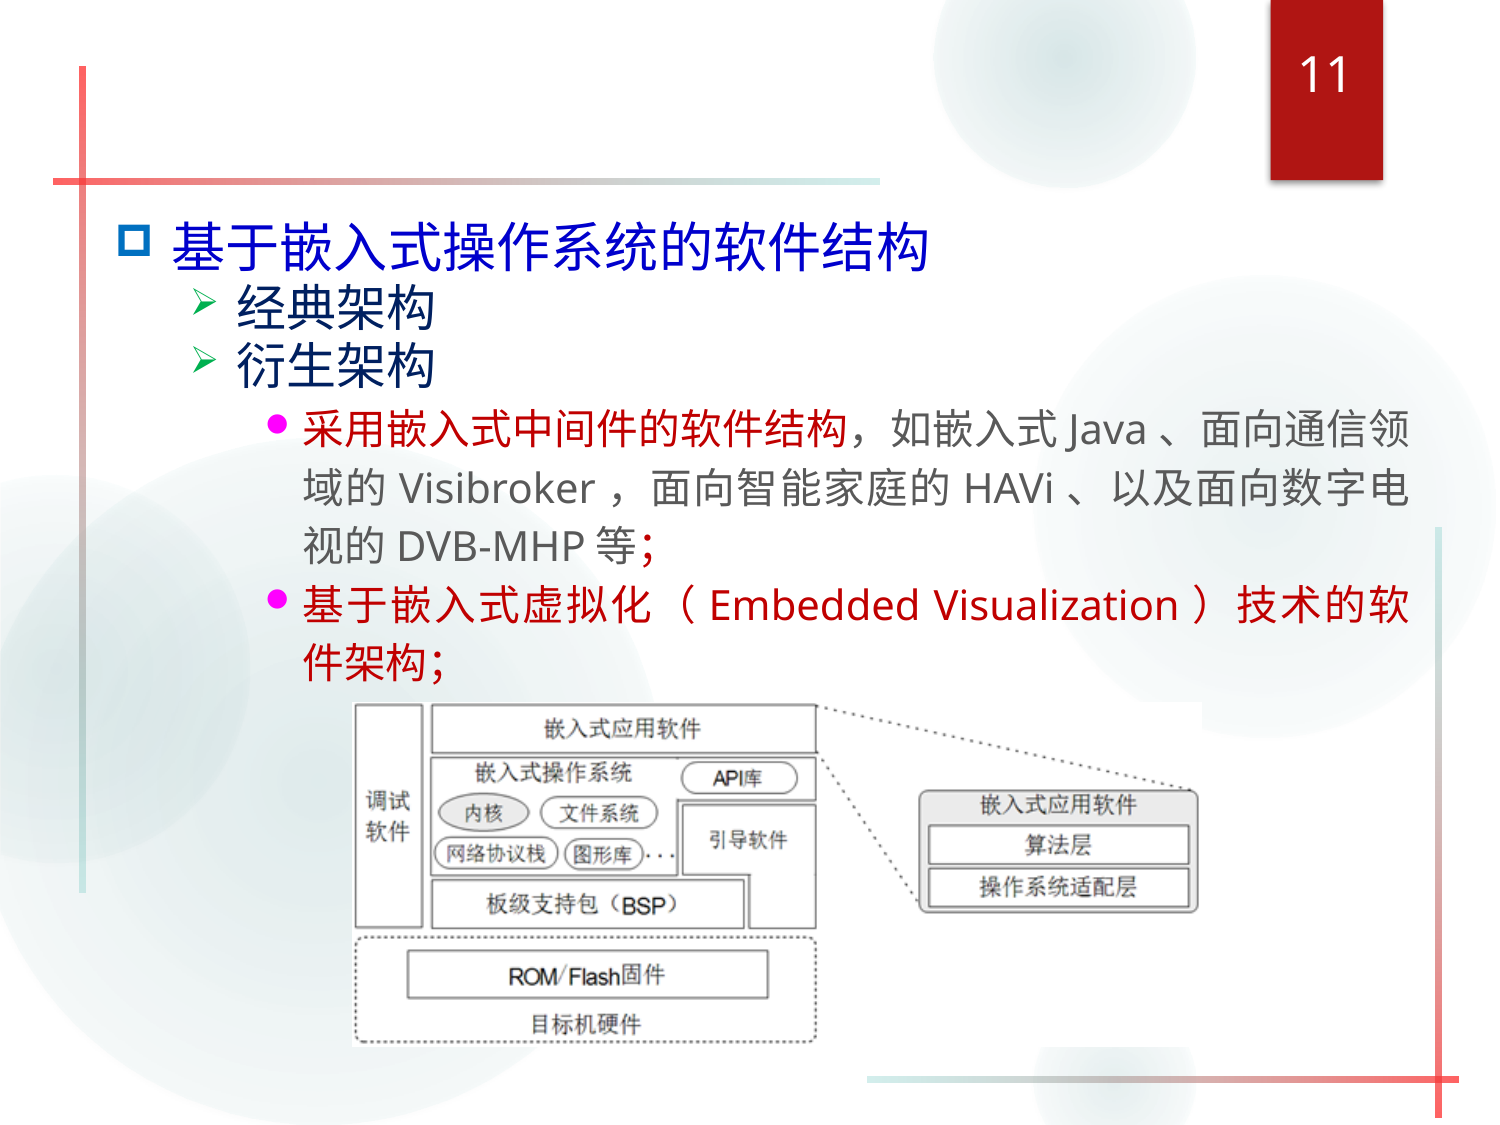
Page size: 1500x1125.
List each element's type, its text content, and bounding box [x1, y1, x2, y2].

picture [352, 702, 1202, 1047]
slide_number 11 [1273, 48, 1378, 119]
list 基于嵌入式操作系统的软件结构 经典架构 衍生架构 采用嵌入式中间件的软件结构，如嵌入式Java、面向通信领域的Visibroker，面向智能家庭的HAVi、以及面向数字电视的DVB-MHP等； 基于嵌入式虚拟化（Embedded Visualization）技术的软件架构； [99, 212, 1425, 968]
